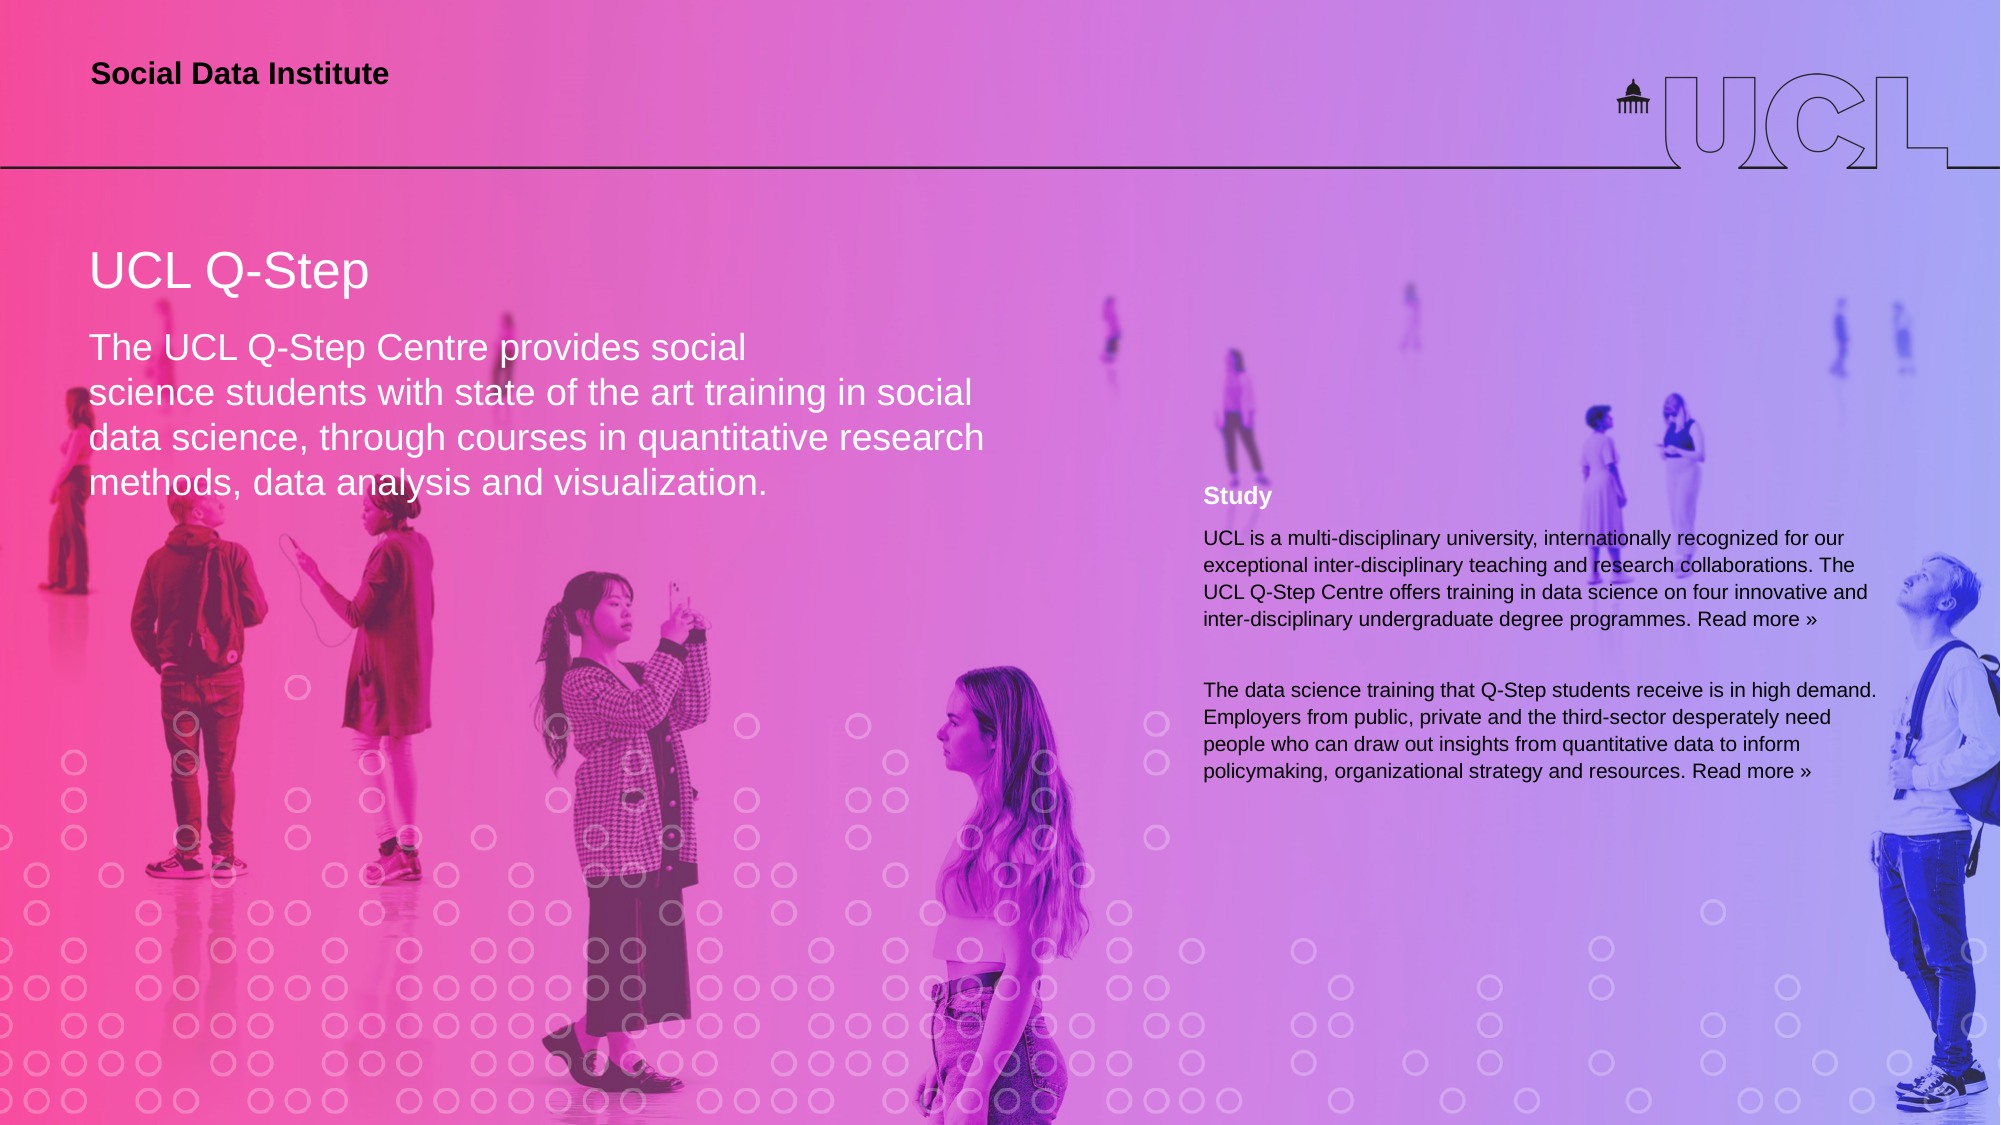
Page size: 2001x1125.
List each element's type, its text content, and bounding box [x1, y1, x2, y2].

list Social Data Institute [88, 53, 1044, 141]
list The UCL Q-Step Centre provides social science students with state of the art training in social data science, through courses in quantitative research methods, data analysis and visualization. [88, 322, 1023, 625]
list Study UCL is a multi-disciplinary university, internationally recognized for our exceptional inter-disciplinary teaching and research collaborations. The UCL Q-Step Centre offers training in data science on four innovative and inter-disciplinary undergraduate degree programmes. Read more » The data science training that Q-Step students receive is in high demand. Employers from public, private and the third-sector desperately need people who can draw out insights from quantitative data to inform policymaking, organizational strategy and resources. Read more » [1202, 479, 1884, 930]
picture [0, 0, 2000, 1125]
title UCL Q-Step [88, 236, 1023, 322]
